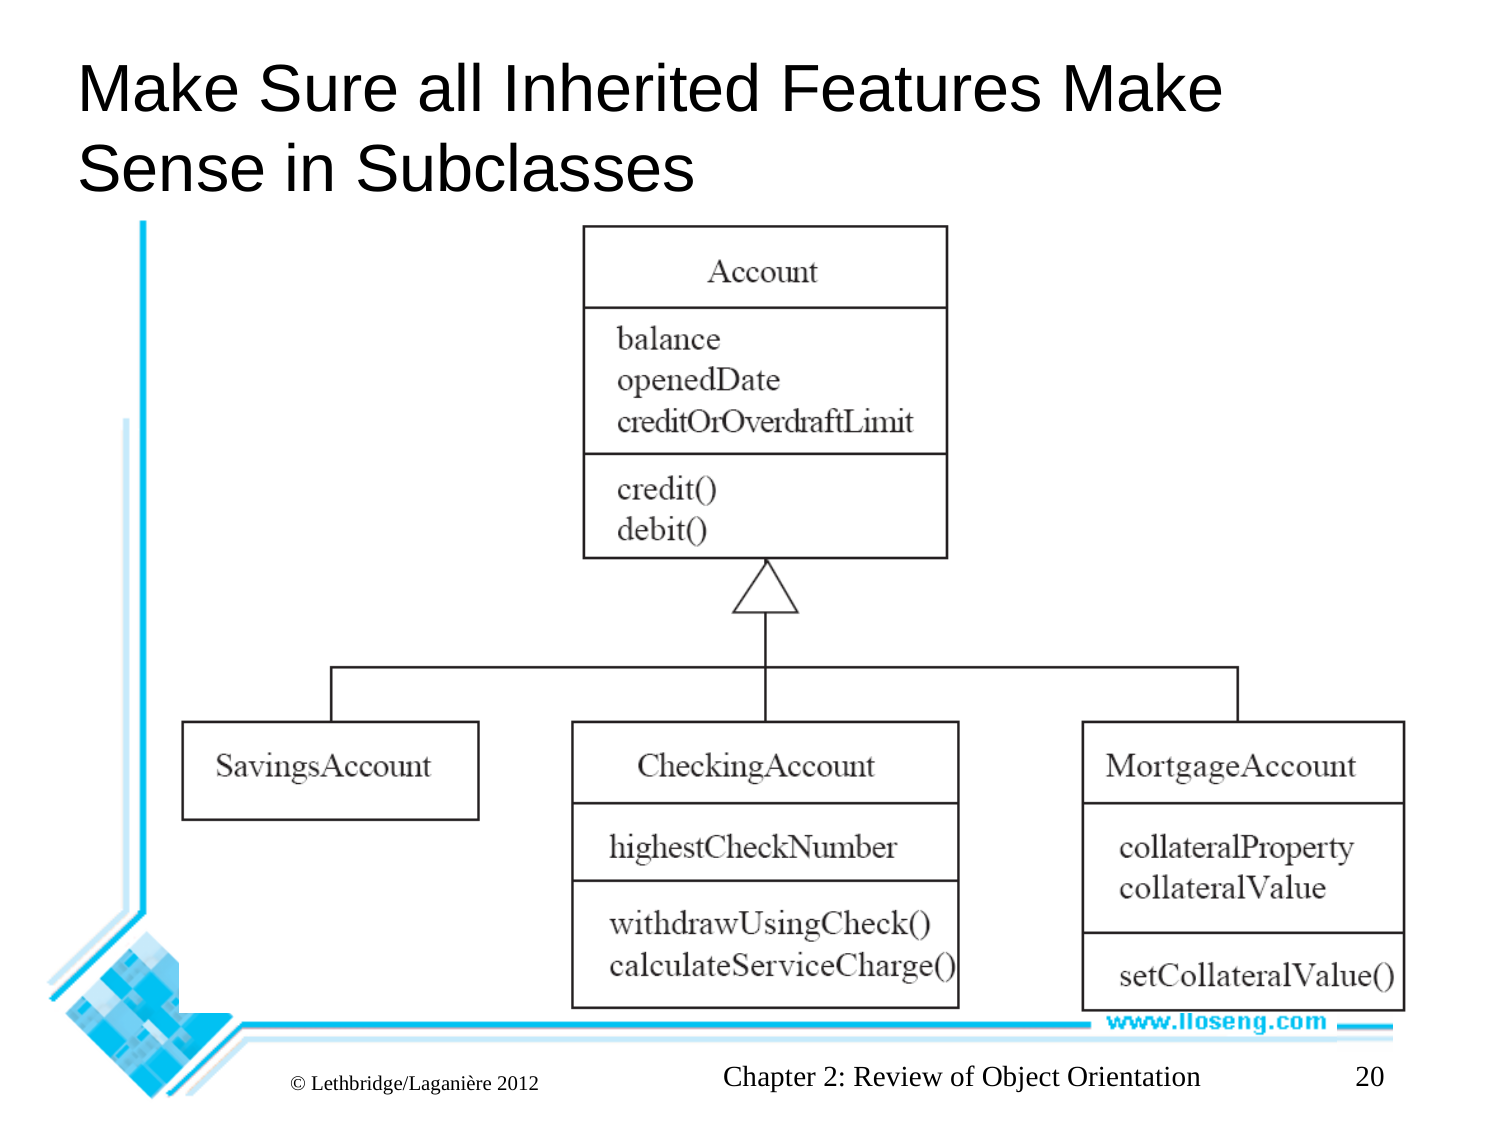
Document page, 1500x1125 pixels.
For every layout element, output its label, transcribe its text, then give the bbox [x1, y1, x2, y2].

title Make Sure all Inherited Features Make Sense in Subclasses [62, 50, 1413, 200]
picture [35, 209, 1393, 1101]
slide_number © Lethbridge/Laganière 2012 [275, 1062, 600, 1125]
footer Chapter 2: Review of Object Orientation [624, 1050, 1300, 1125]
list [179, 224, 1408, 1013]
slide_number 20 [1325, 1050, 1400, 1125]
